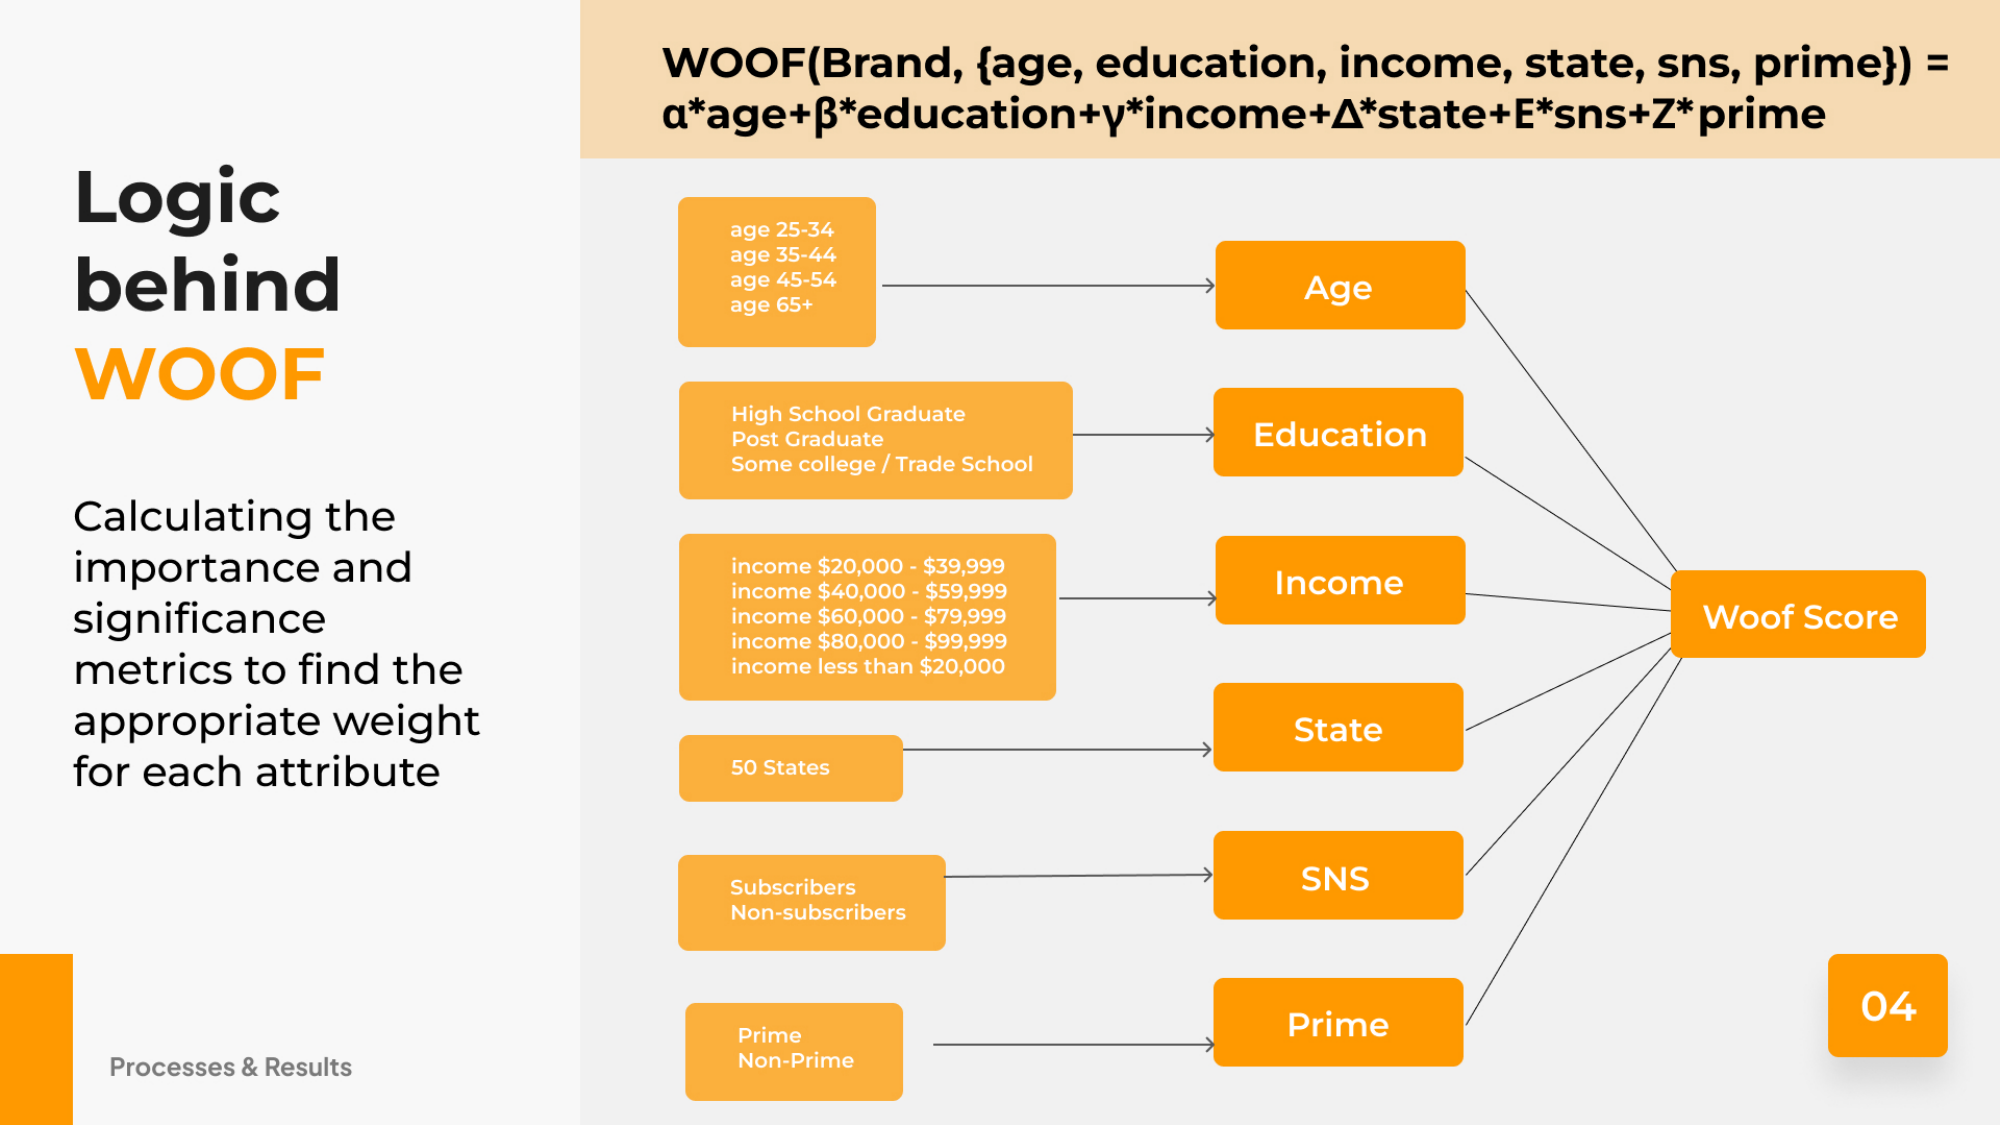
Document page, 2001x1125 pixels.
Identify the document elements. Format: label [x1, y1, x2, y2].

list [0, 0, 2000, 1125]
